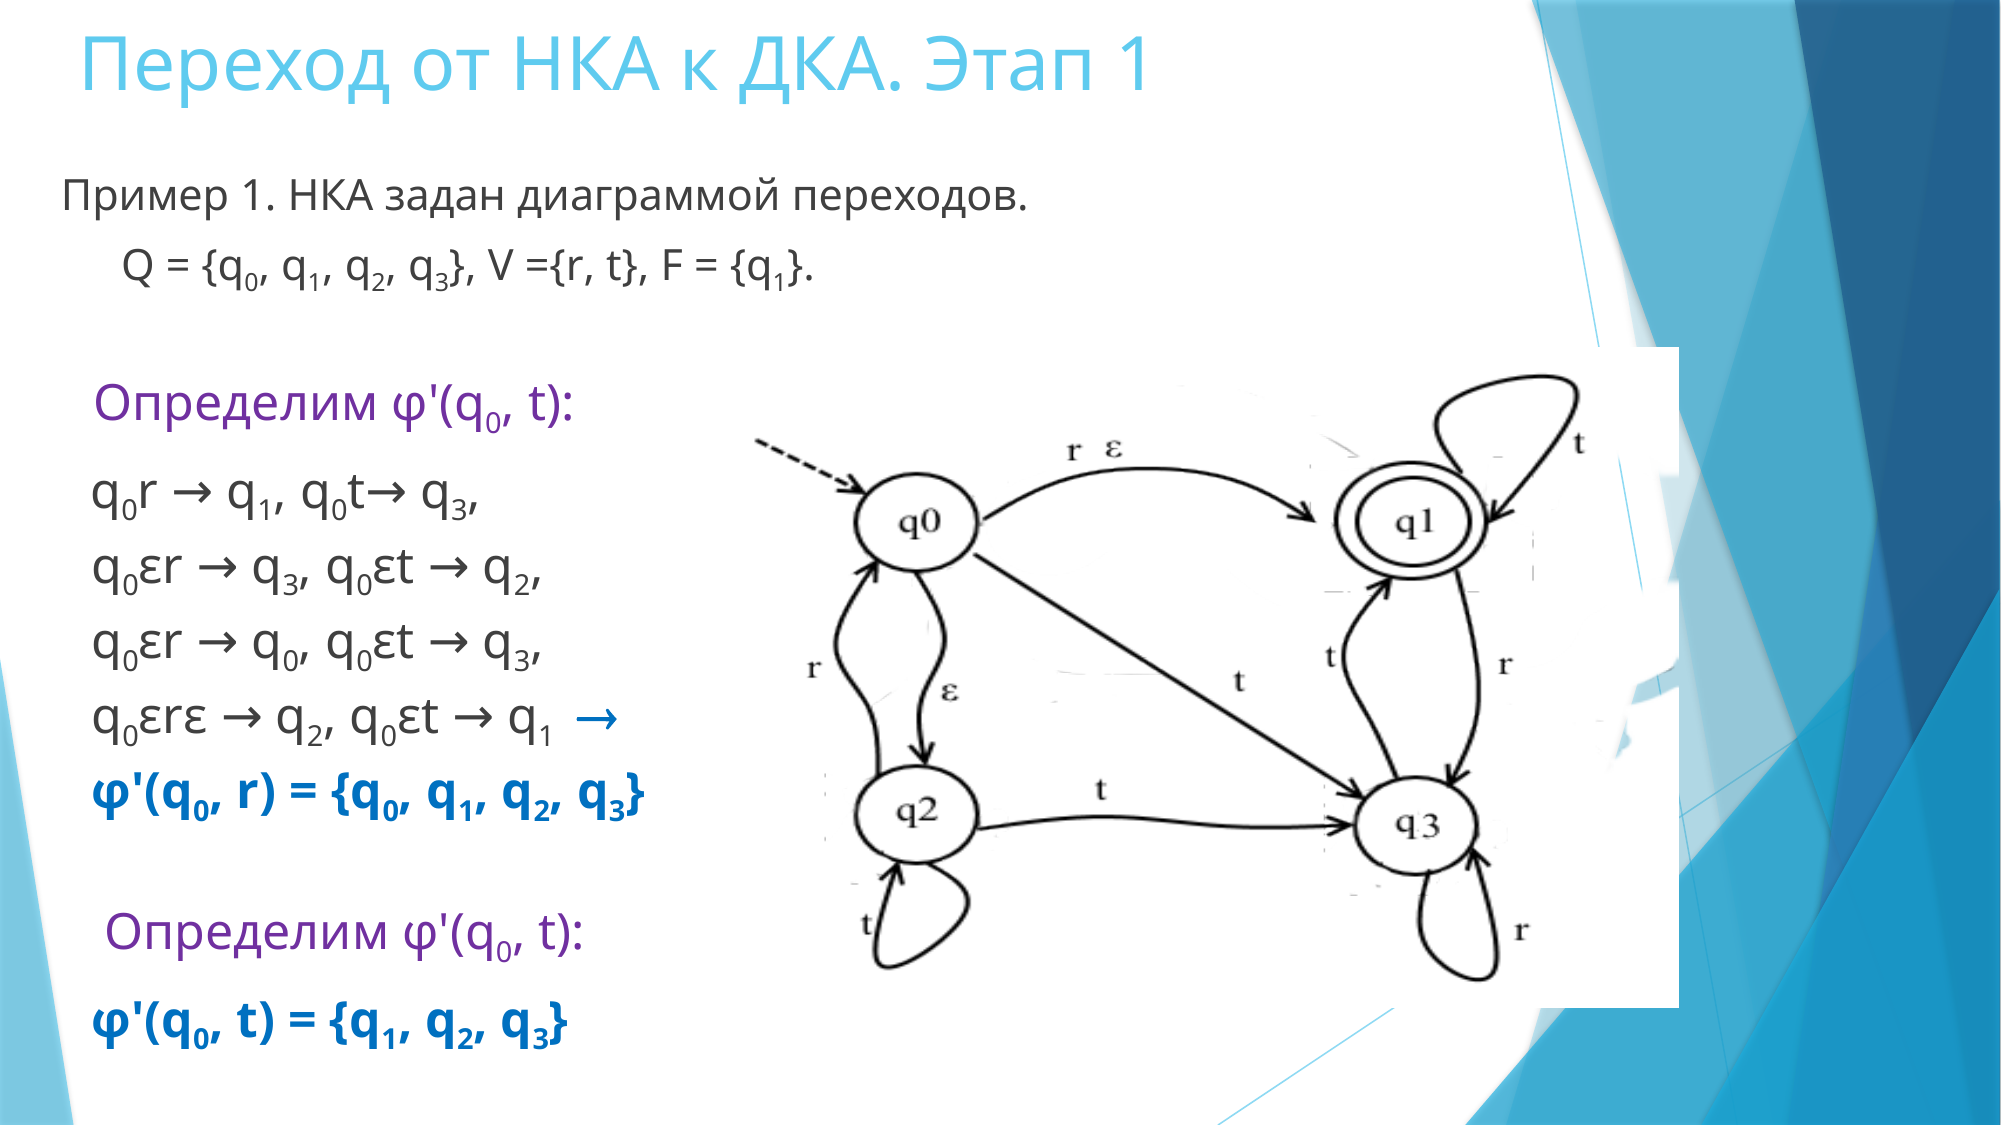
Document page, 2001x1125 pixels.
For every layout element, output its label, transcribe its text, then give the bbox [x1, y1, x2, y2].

text_box Определим φ'(q0, t): q0r → q1, q0t→ q3, q0εr → q3, q0εt → q2, q0εr → q0, q0εt → q3, q0εrε → q2, q0εt → q1  φ'(q0, r) = {q0, q1, q2, q3} Определим φ'(q0, t): φ'(q0, t) = {q1, q2, q3} [63, 347, 728, 1105]
picture [690, 346, 1680, 1008]
text_box Пример 1. НКА задан диаграммой переходов. Q = {q0, q1, q2, q3}, V ={r, t}, F = {q1}. [27, 154, 1569, 372]
title Переход от НКА к ДКА. Этап 1 [63, 8, 1474, 154]
